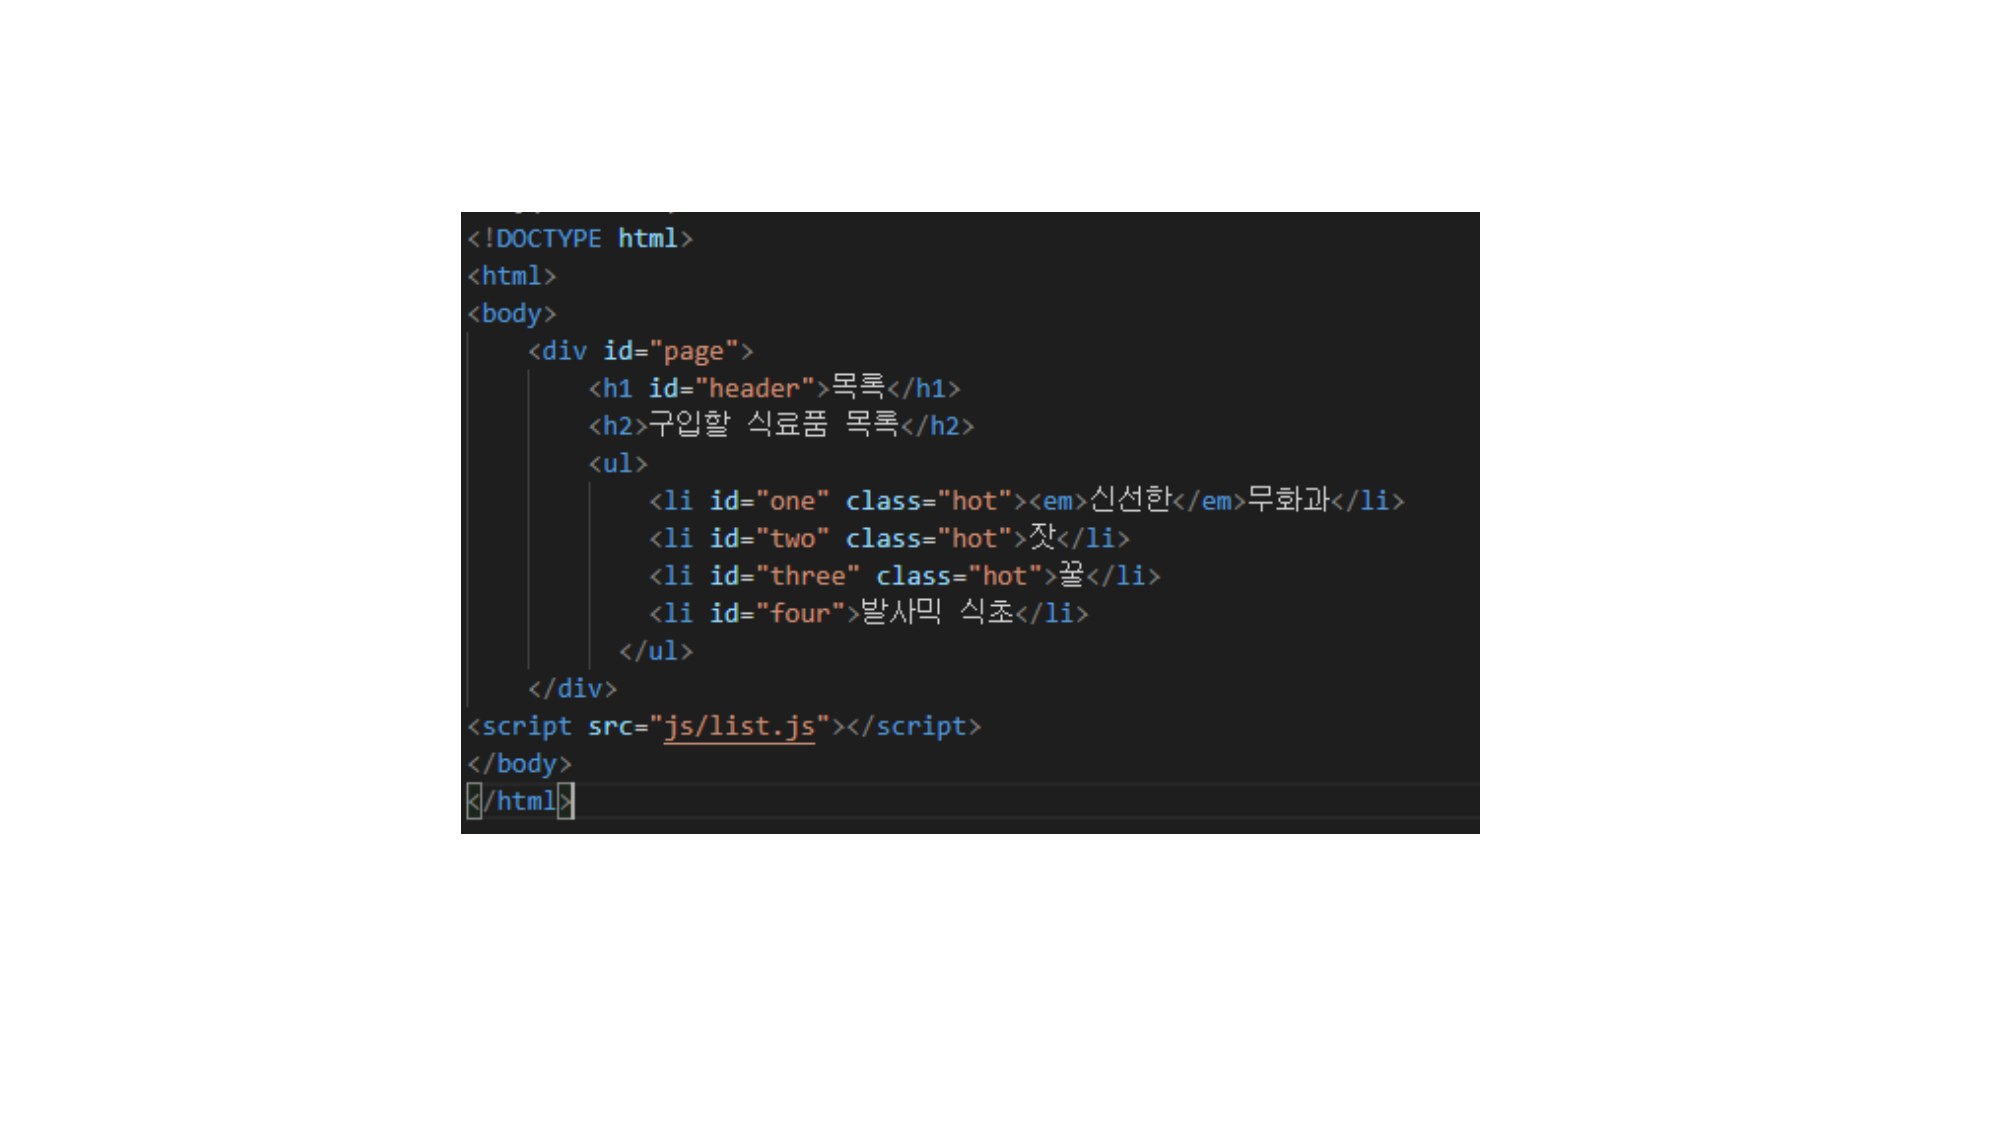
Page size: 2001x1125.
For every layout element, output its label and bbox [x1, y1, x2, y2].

picture [461, 212, 1480, 834]
